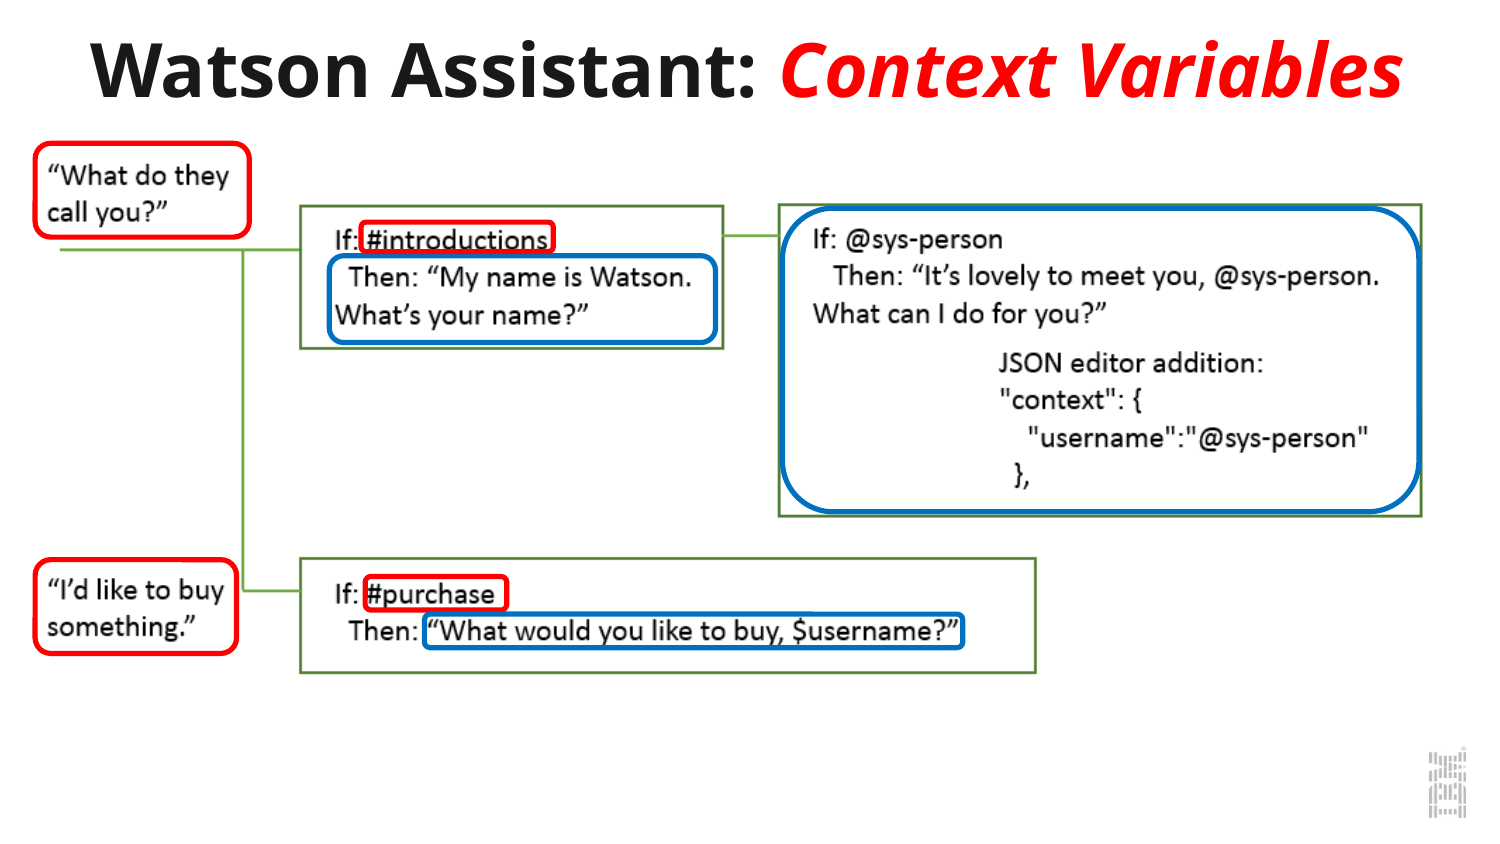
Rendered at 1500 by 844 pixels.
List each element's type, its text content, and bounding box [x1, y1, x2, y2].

picture [22, 132, 1466, 694]
picture [1429, 746, 1466, 818]
text_box Watson Assistant: Context Variables [48, 25, 1448, 122]
